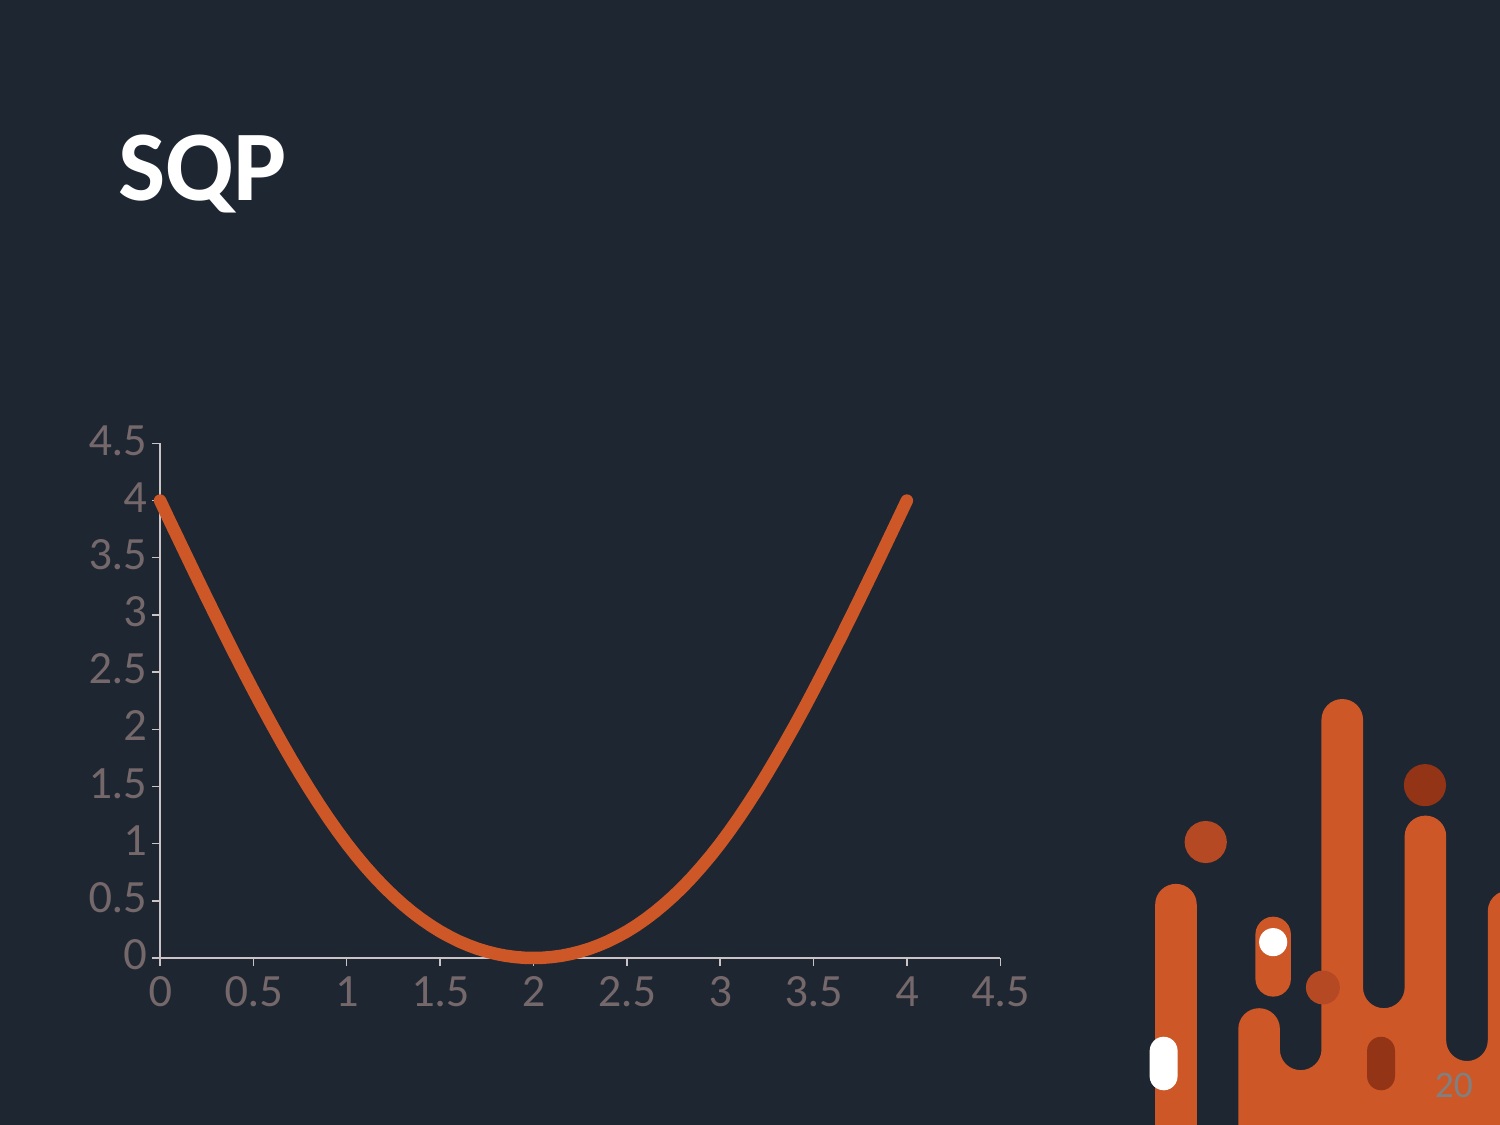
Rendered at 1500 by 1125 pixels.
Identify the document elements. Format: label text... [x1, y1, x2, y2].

title SQP [103, 59, 1397, 278]
slide_number 20 [1150, 1052, 1488, 1113]
chart [88, 414, 1047, 1018]
